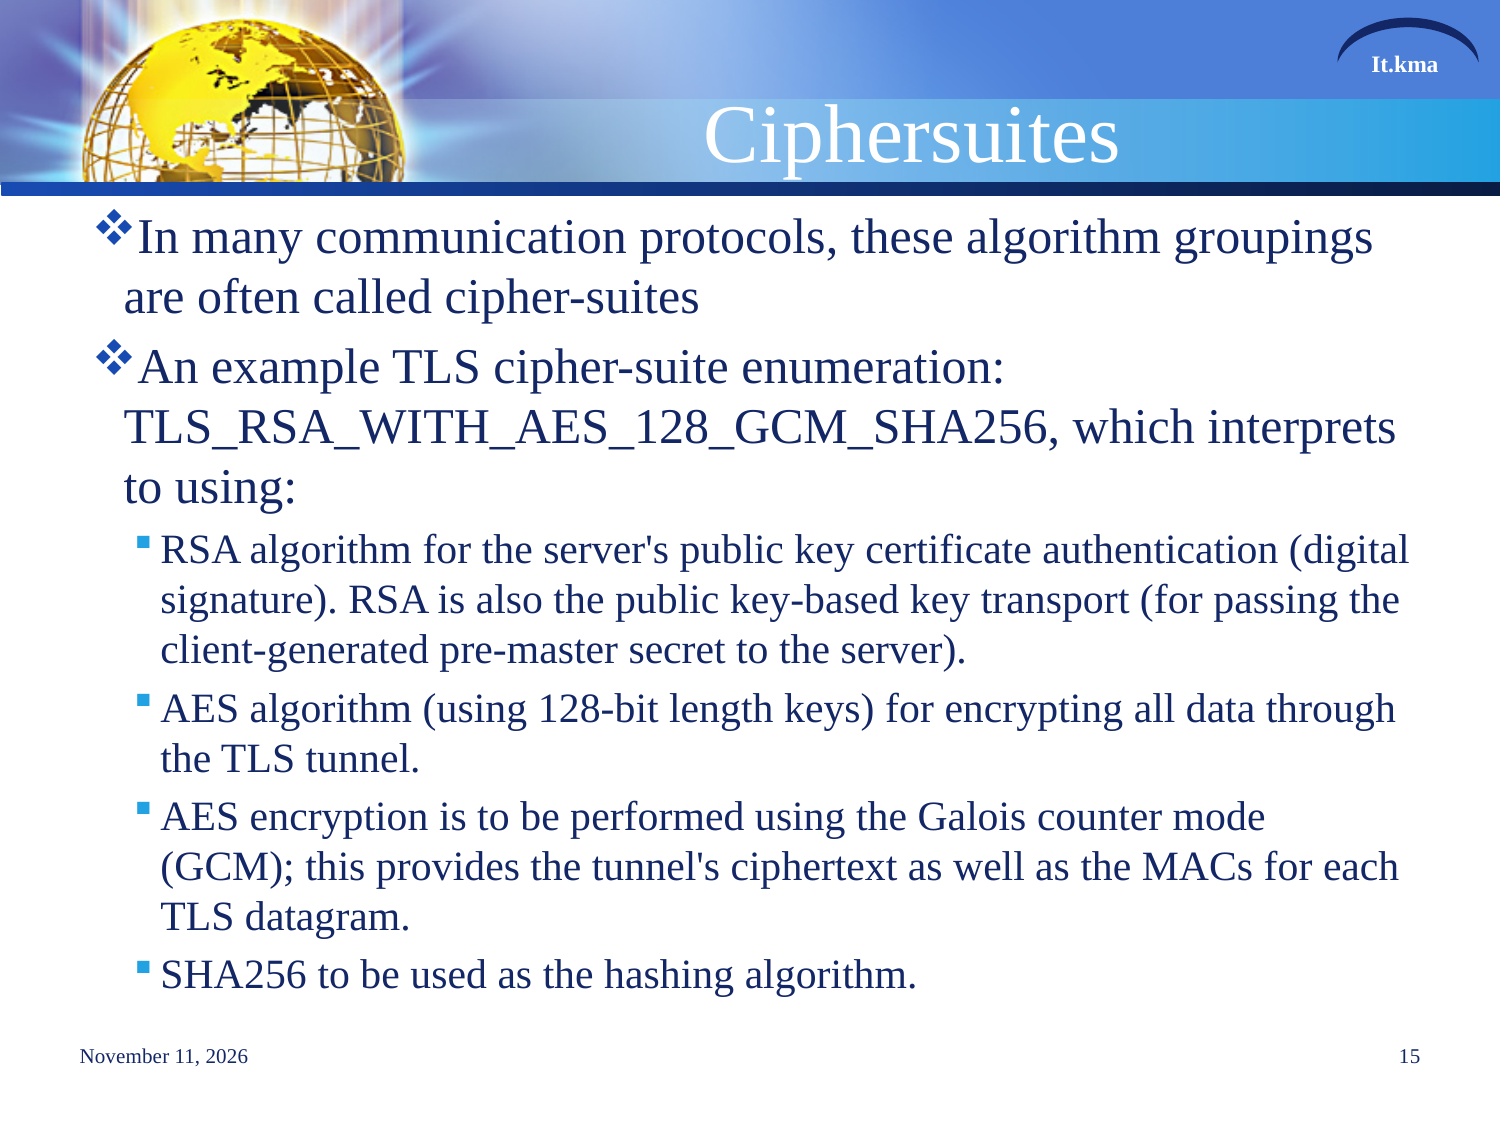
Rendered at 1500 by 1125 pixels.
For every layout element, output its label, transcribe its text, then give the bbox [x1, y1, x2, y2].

list In many communication protocols, these algorithm groupings are often called cipher-suites An example TLS cipher-suite enumeration: TLS_RSA_WITH_AES_128_GCM_SHA256, which interprets to using: RSA algorithm for the server's public key certificate authentication (digital signature). RSA is also the public key-based key transport (for passing the client-generated pre-master secret to the server). AES algorithm (using 128-bit length keys) for encrypting all data through the TLS tunnel. AES encryption is to be performed using the Galois counter mode (GCM); this provides the tunnel's ciphertext as well as the MACs for each TLS datagram. SHA256 to be used as the hashing algorithm. [76, 196, 1427, 1034]
title Encryption and decryption [298, 99, 412, 183]
picture [0, 0, 1500, 185]
title Ciphersuites [399, 77, 1425, 180]
